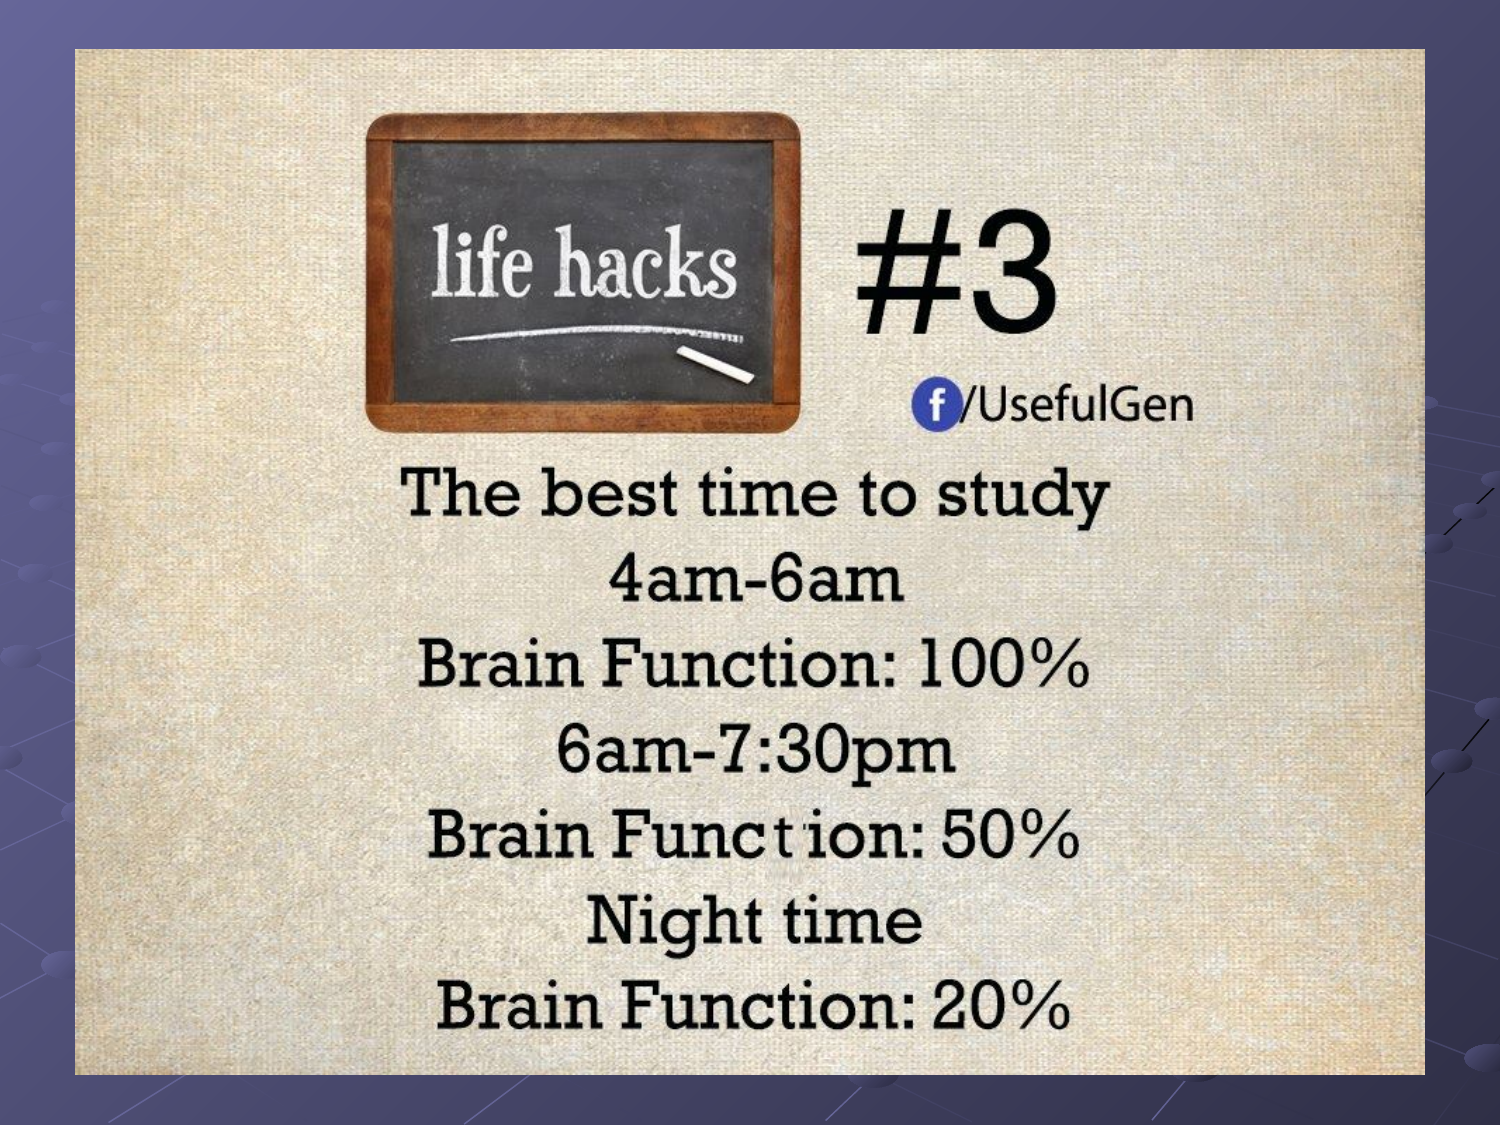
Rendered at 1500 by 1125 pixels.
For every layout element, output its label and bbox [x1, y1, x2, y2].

list [74, 49, 1426, 1076]
